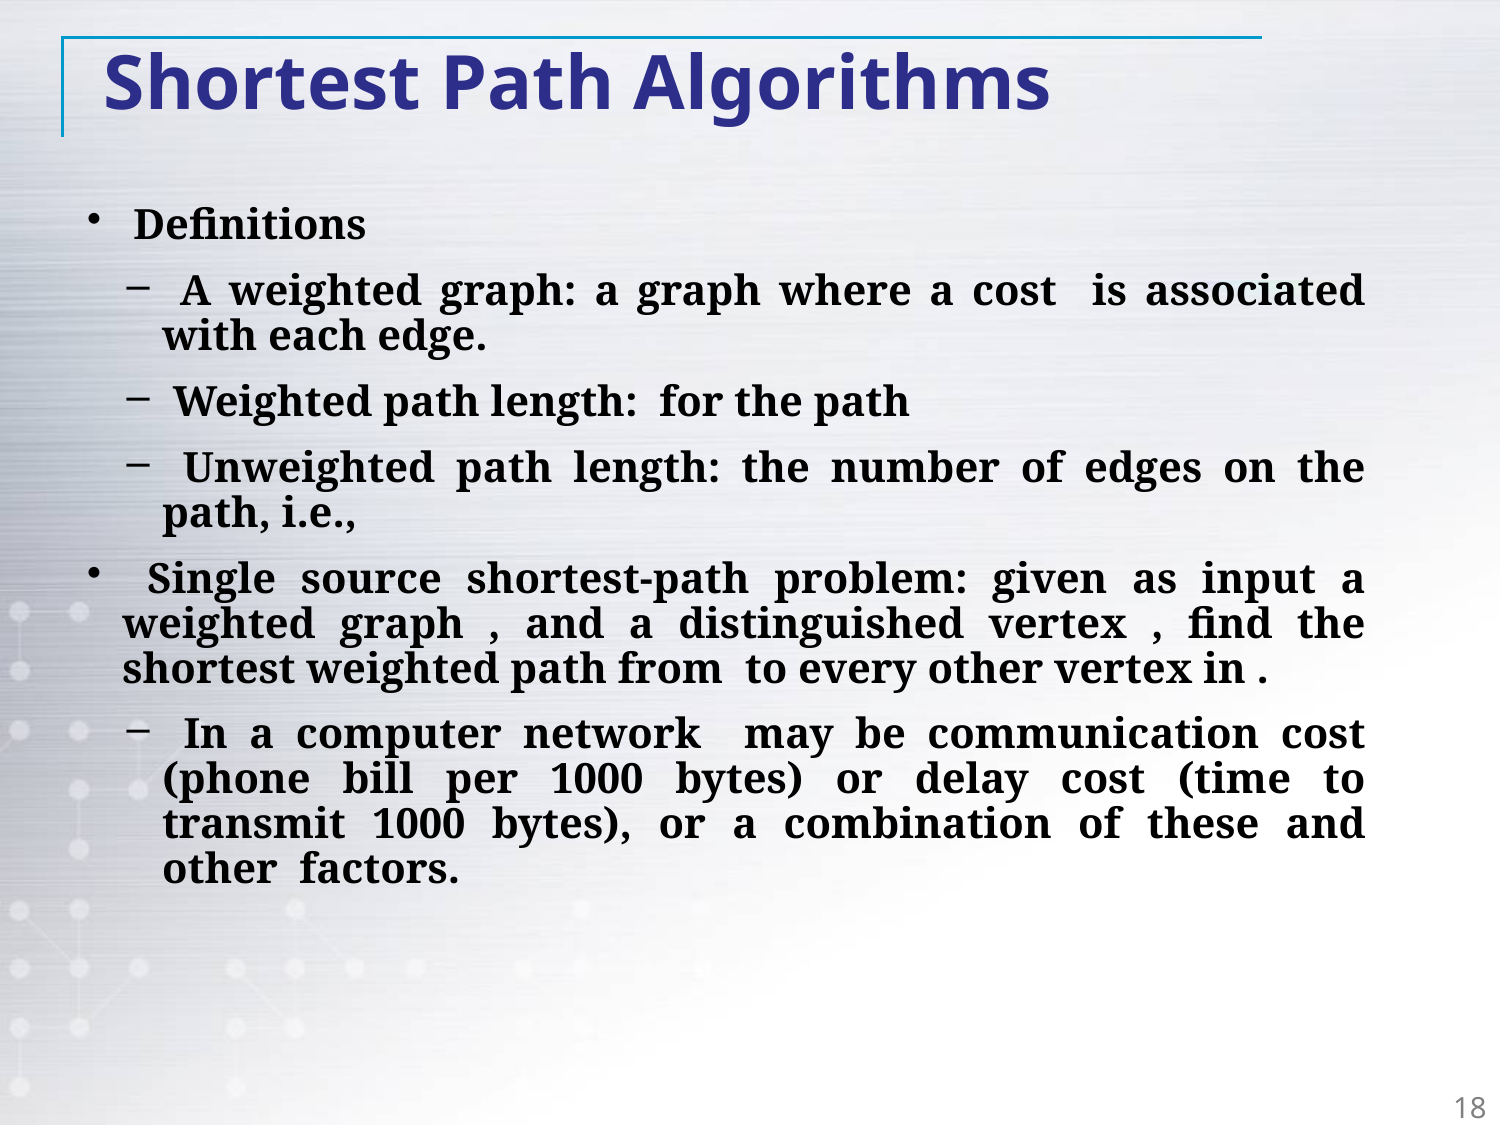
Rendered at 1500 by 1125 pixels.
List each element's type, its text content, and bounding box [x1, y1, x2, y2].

slide_number 18 [1151, 1082, 1500, 1125]
text_box Shortest Path Algorithms [88, 44, 1364, 115]
picture [0, 0, 1500, 1125]
